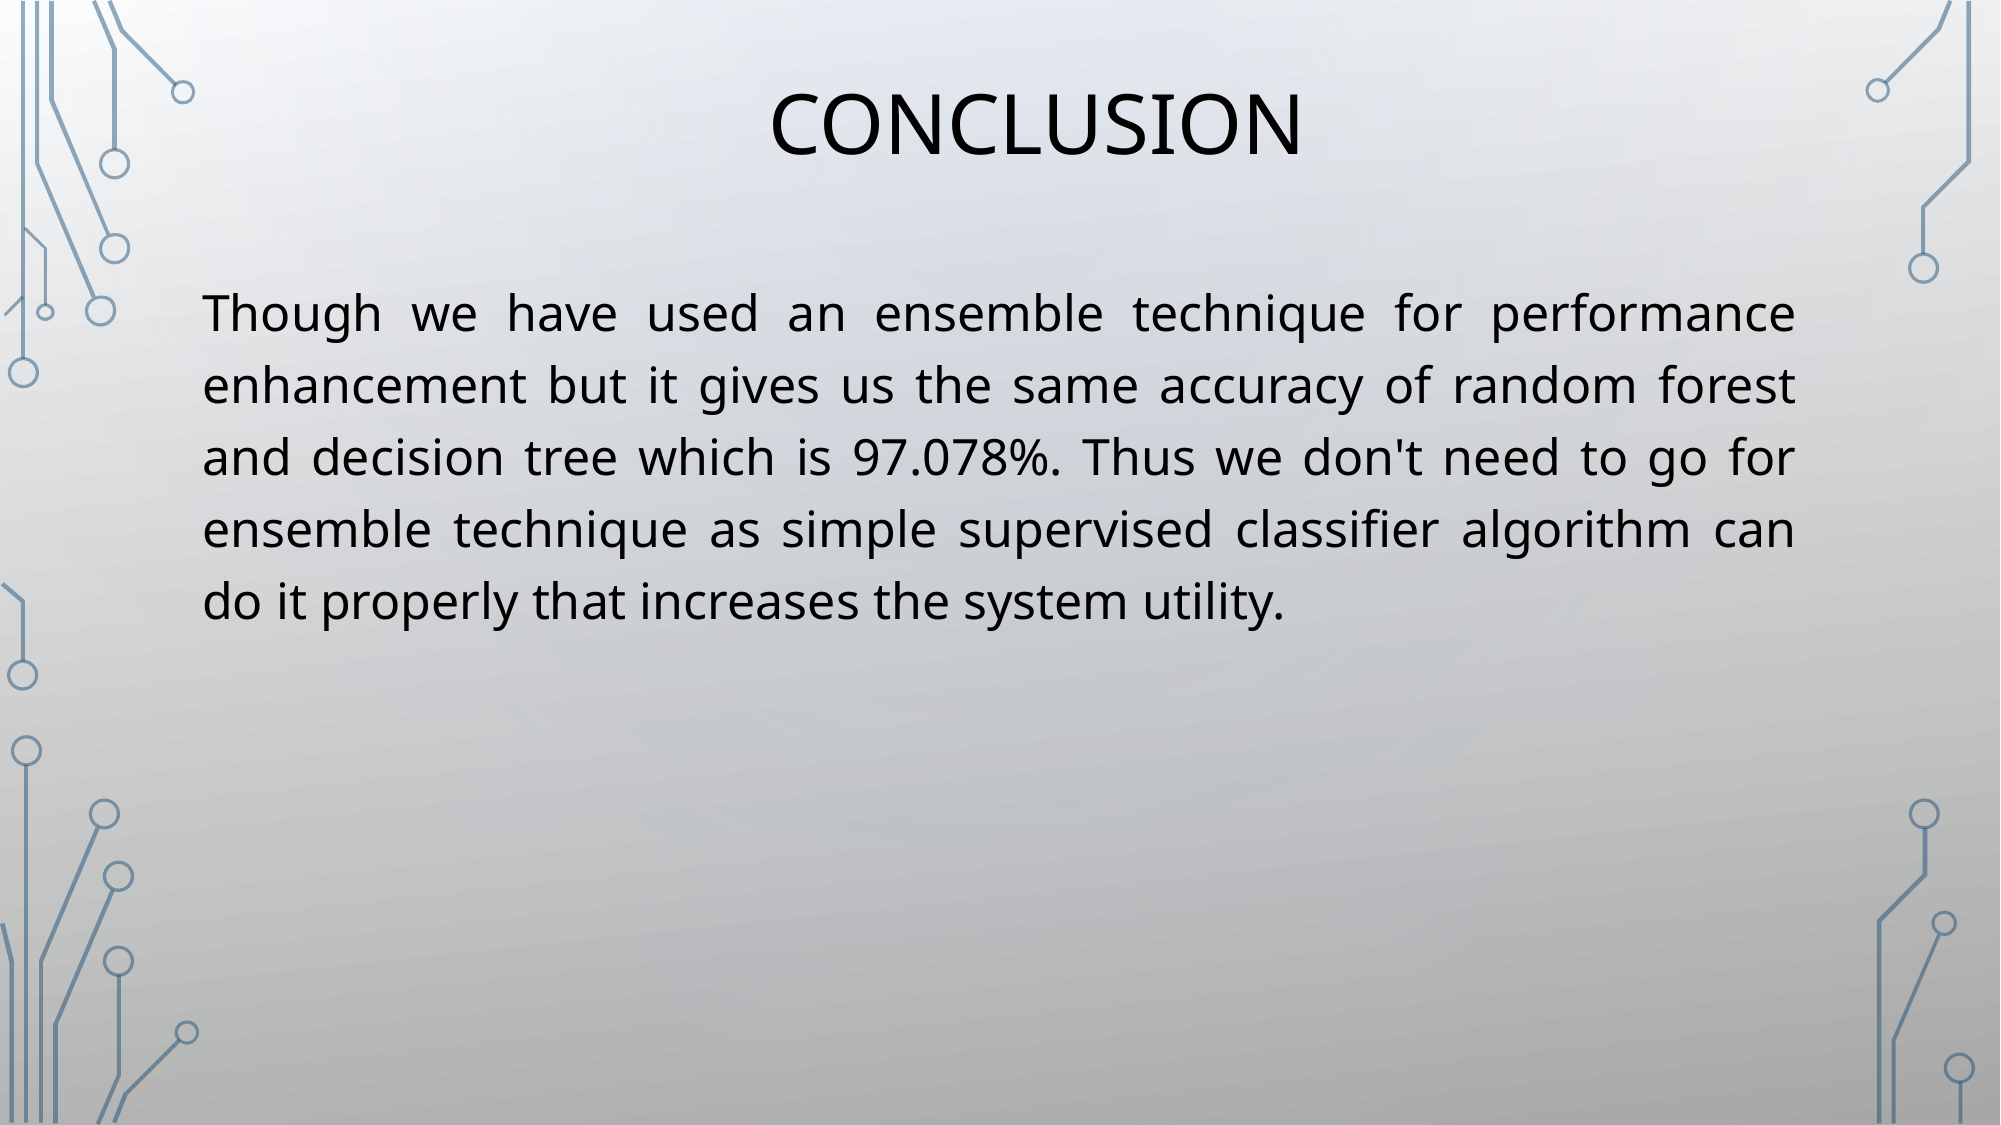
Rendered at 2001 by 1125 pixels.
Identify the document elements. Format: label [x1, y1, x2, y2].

picture [201, 0, 2000, 1125]
text_box [0, 0, 201, 1125]
text_box [1863, 0, 1976, 1124]
